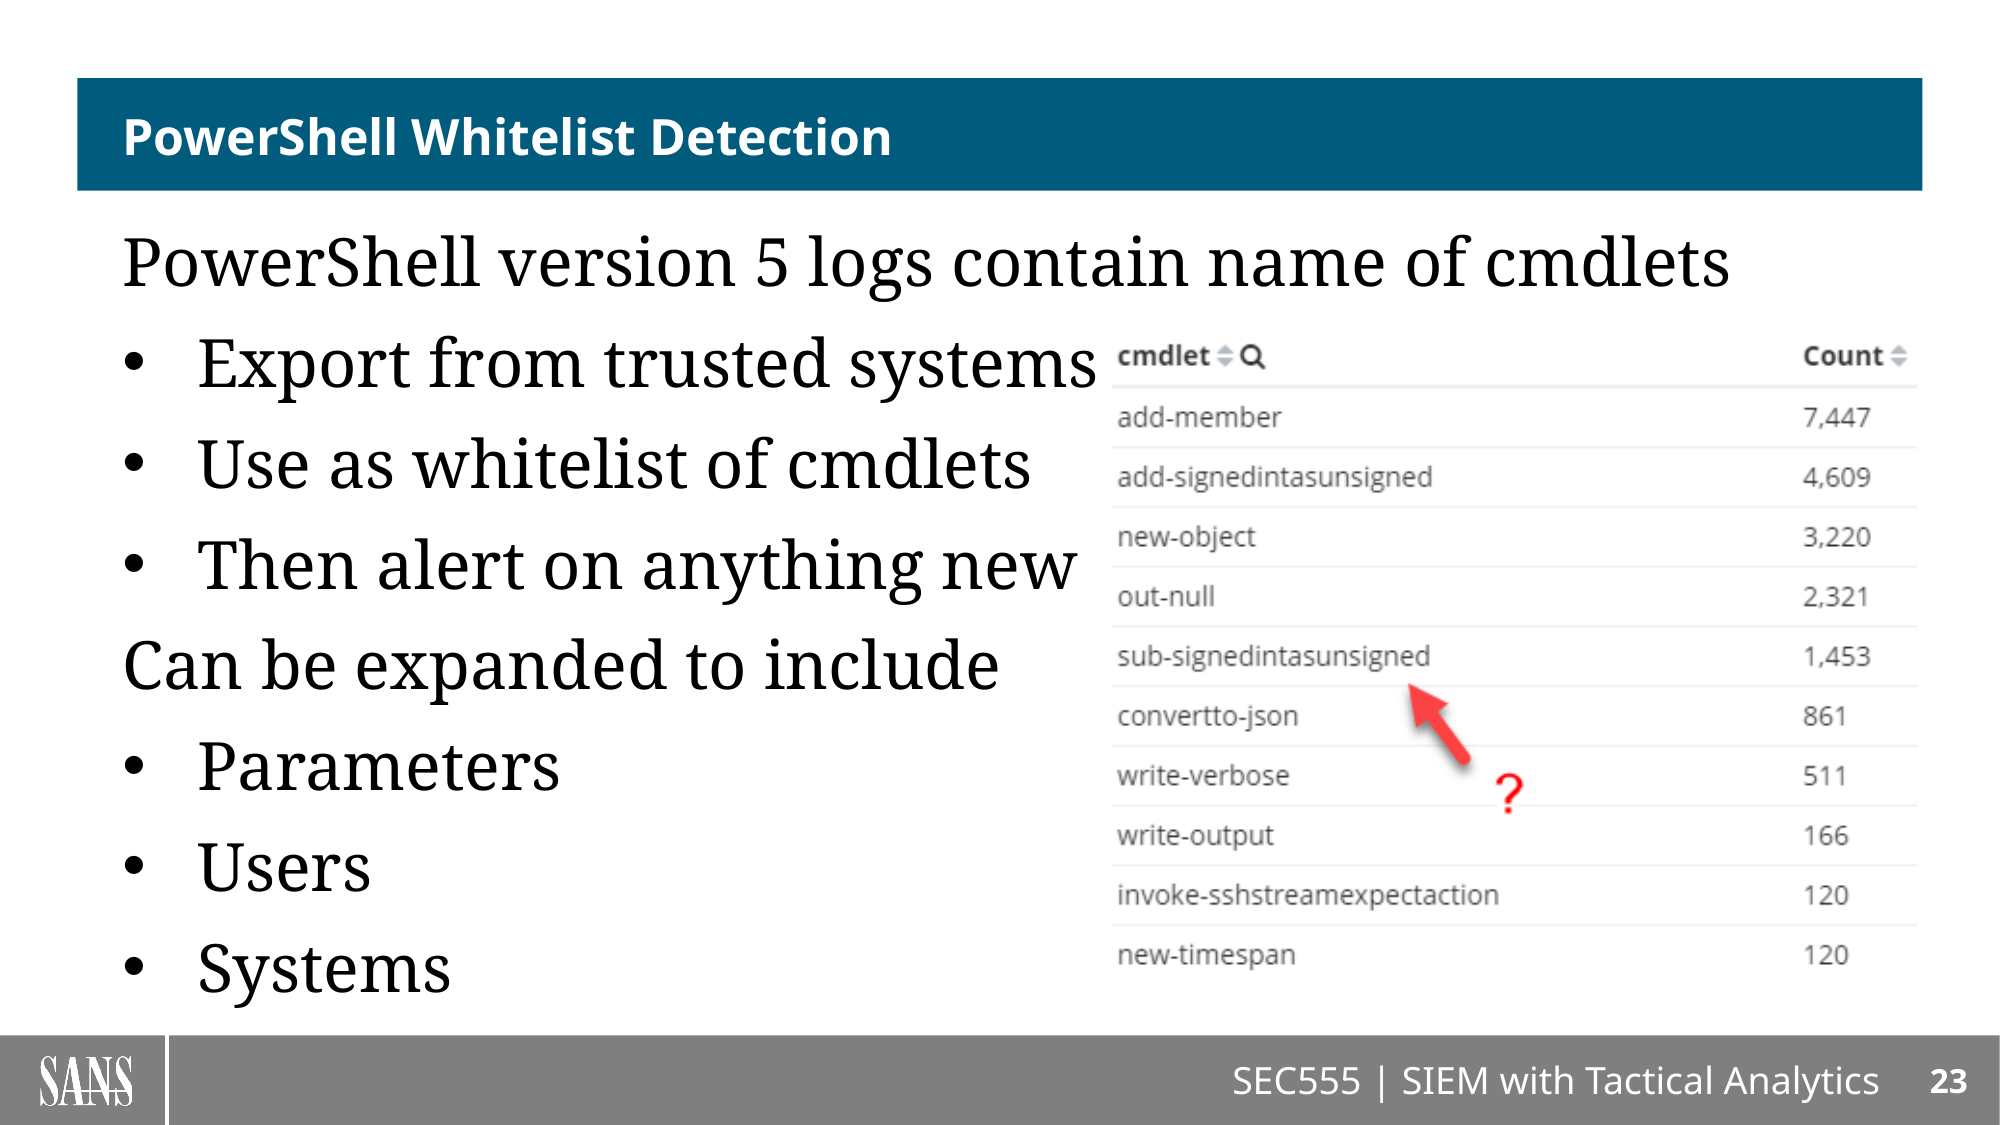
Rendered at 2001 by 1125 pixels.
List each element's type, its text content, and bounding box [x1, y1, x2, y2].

title PowerShell Whitelist Detection [107, 78, 1893, 191]
picture [1112, 337, 1917, 988]
list PowerShell version 5 logs contain name of cmdlets Export from trusted systems Use as whitelist of cmdlets Then alert on anything new Can be expanded to include Parameters Users Systems [107, 212, 1893, 1013]
